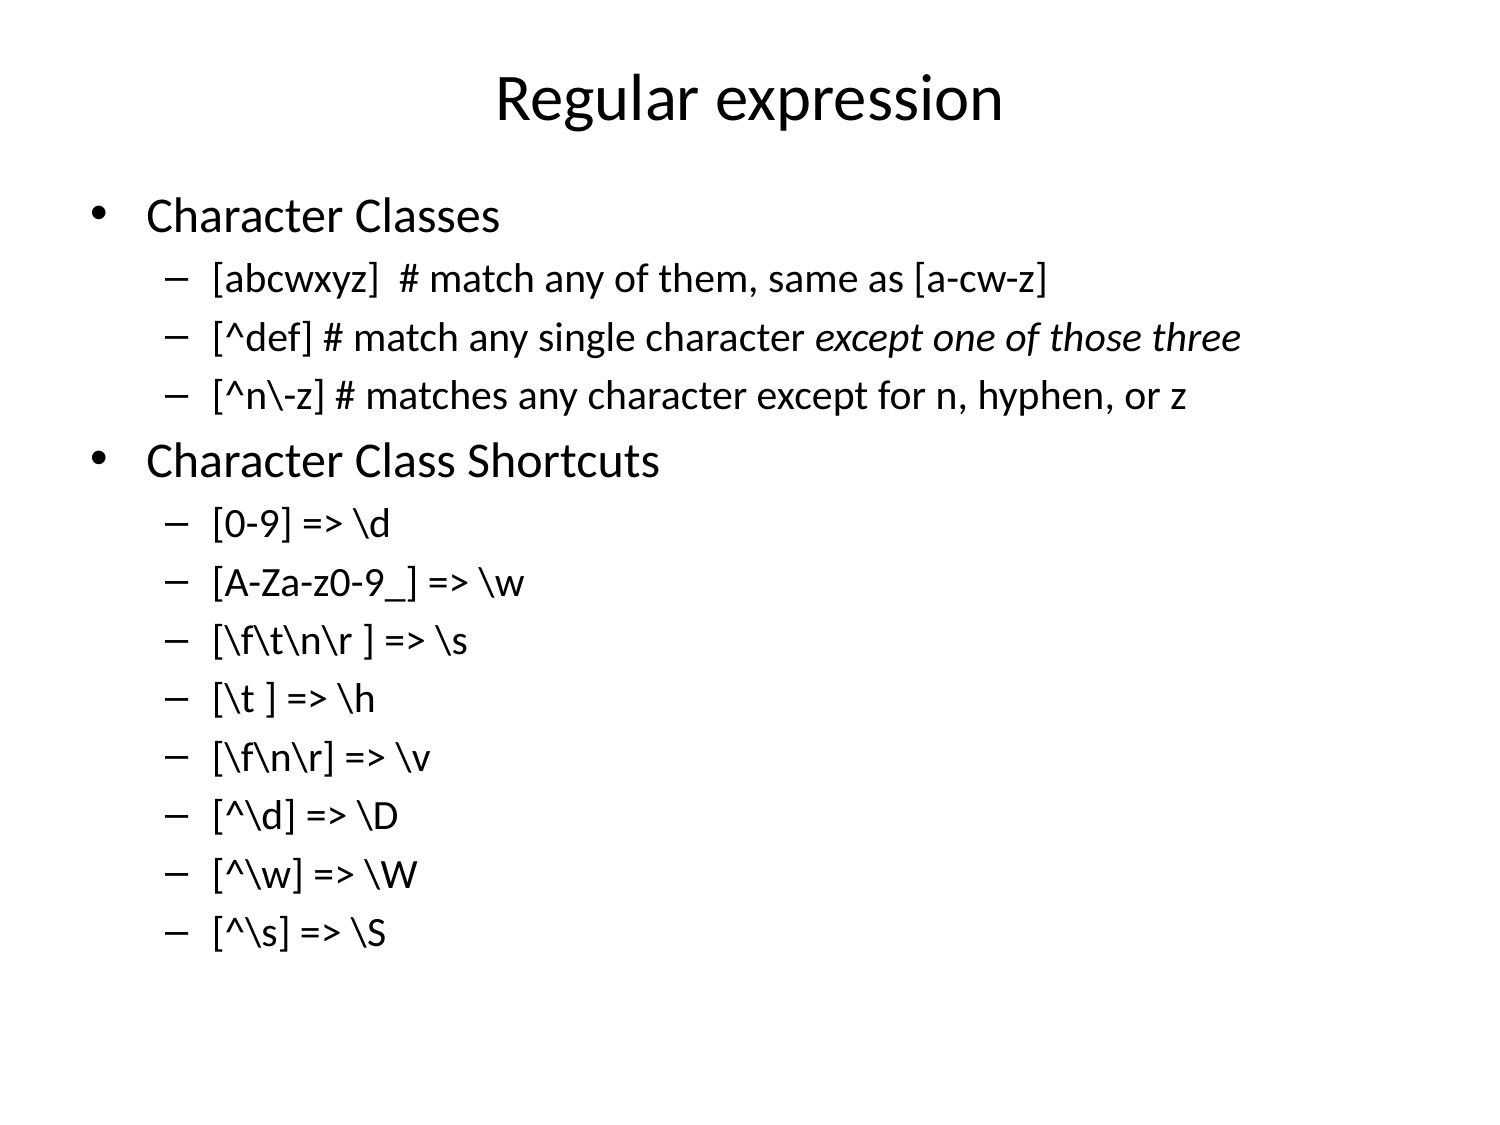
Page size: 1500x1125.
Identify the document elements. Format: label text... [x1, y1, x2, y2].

title Regular expression [75, 0, 1425, 174]
list Character Classes [abcwxyz] # match any of them, same as [a-cw-z] [^def] # match any single character except one of those three [^n\-z] # matches any character except for n, hyphen, or z Character Class Shortcuts [0-9] => \d [A-Za-z0-9_] => \w [\f\t\n\r ] => \s [\t ] => \h [\f\n\r] => \v [^\d] => \D [^\w] => \W [^\s] => \S [75, 174, 1425, 1125]
